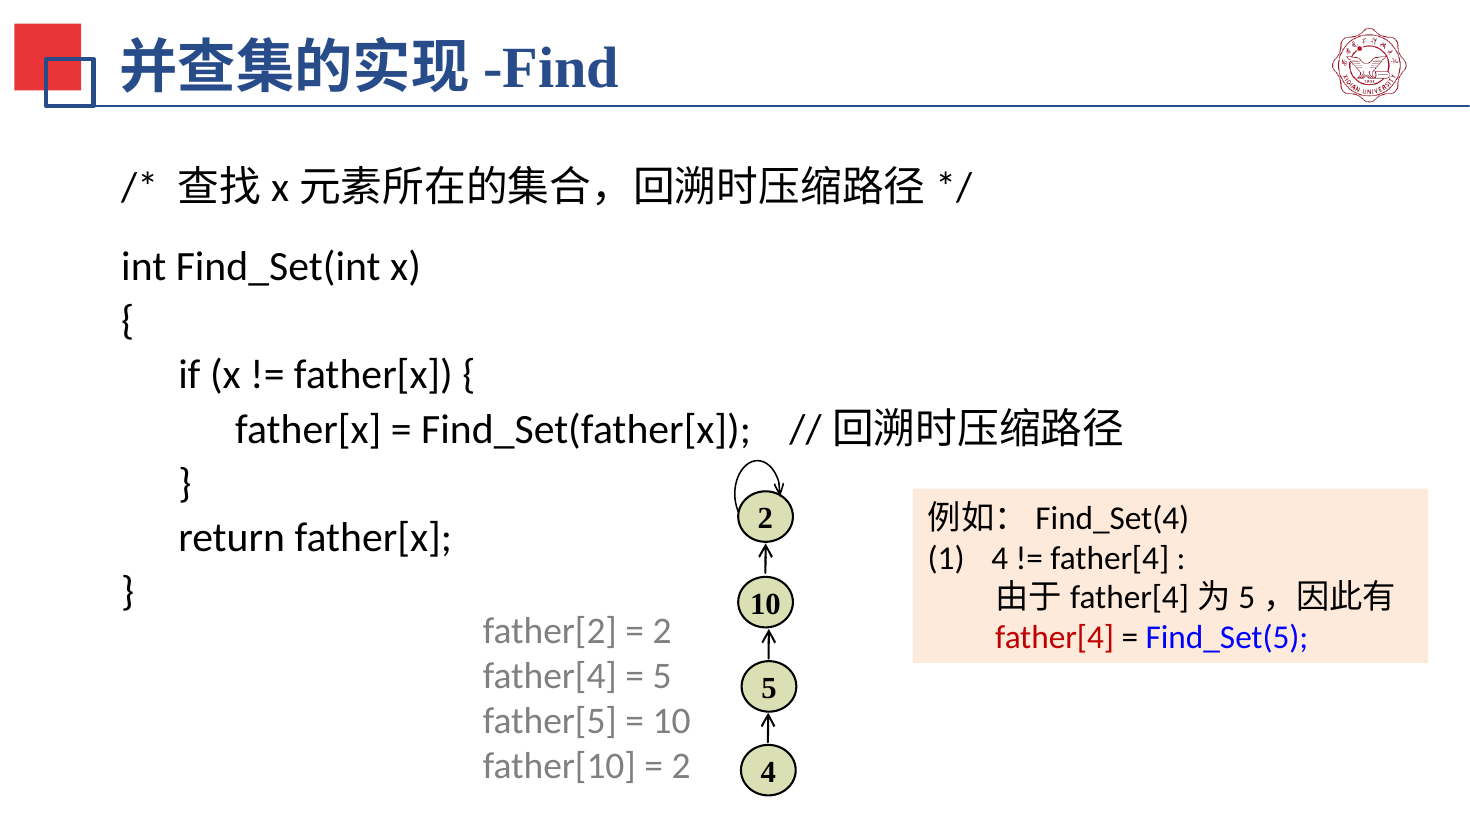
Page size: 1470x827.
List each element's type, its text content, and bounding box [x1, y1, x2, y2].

text_box /* 查找x元素所在的集合，回溯时压缩路径*/ int Find_Set(int x) { if (x != father[x]) { father[x] = Find_Set(father[x]); //回溯时压缩路径 } return father[x]; } [108, 152, 1262, 660]
picture [1325, 16, 1421, 105]
text_box 并查集的实现-Find [108, 23, 1145, 105]
text_box father[2] = 2 father[4] = 5 father[5] = 10 father[10] = 2 [468, 598, 728, 794]
text_box 例如：Find_Set(4) 4 != father[4] : 由于father[4]为5，因此有 father[4] = Find_Set(5); [912, 488, 1429, 663]
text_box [734, 460, 797, 796]
text_box [44, 57, 96, 108]
text_box [12, 21, 83, 92]
